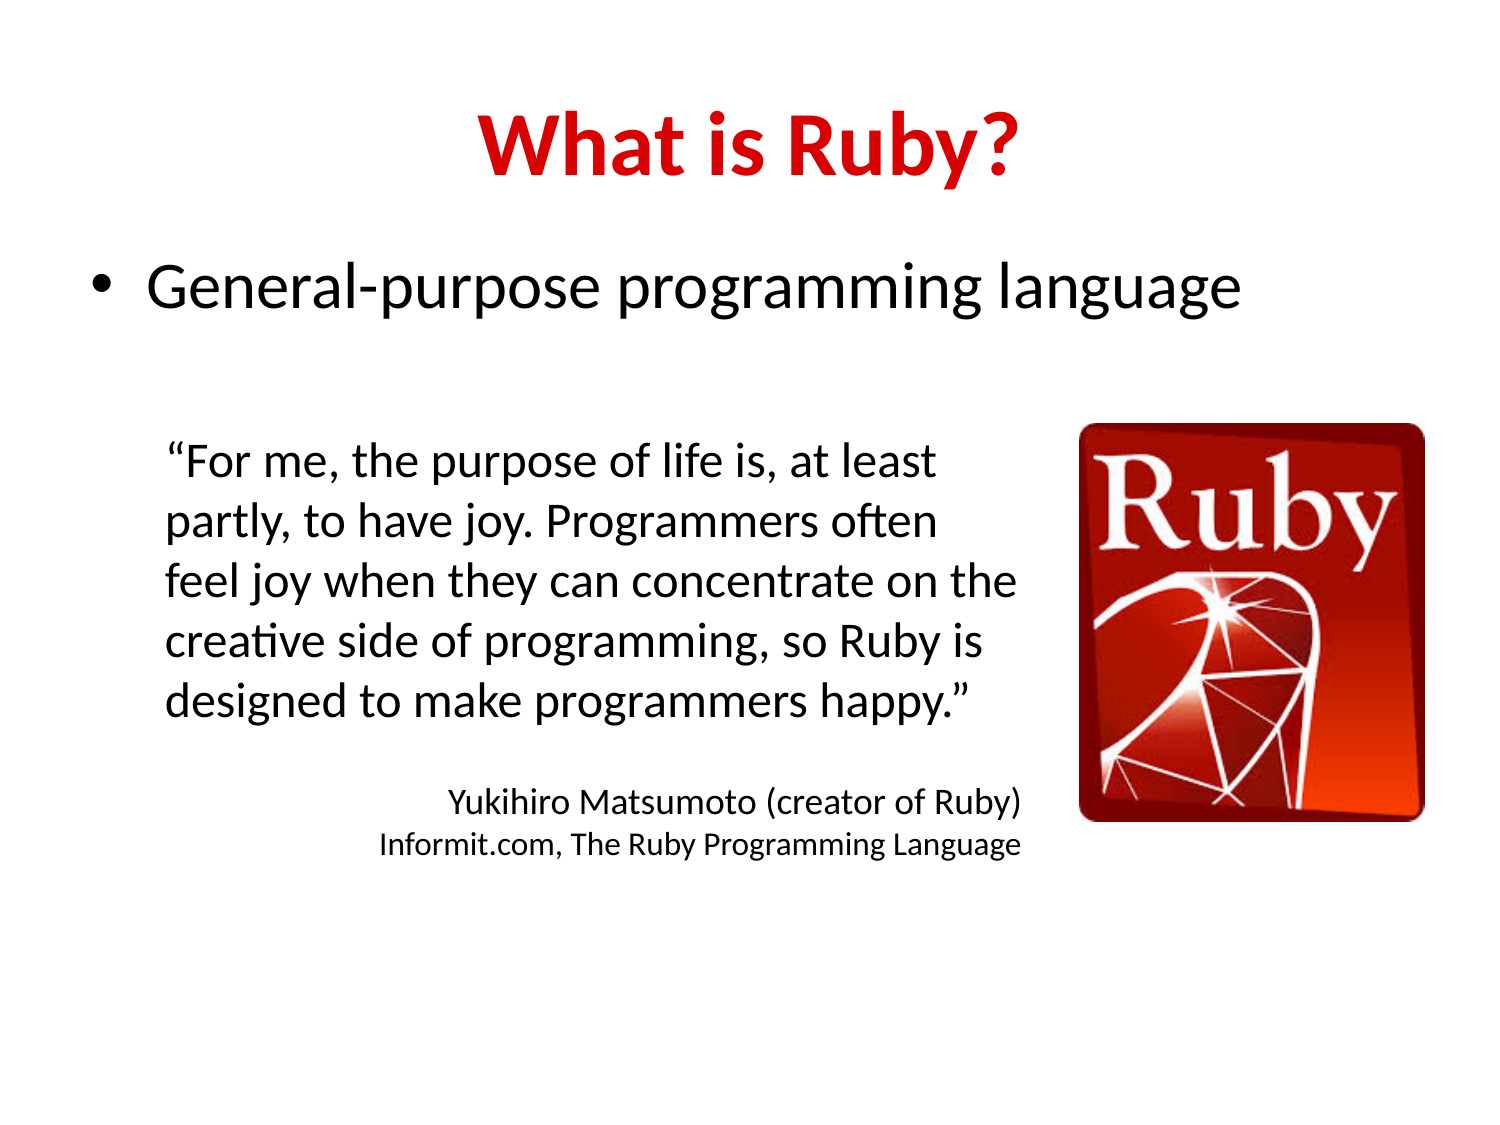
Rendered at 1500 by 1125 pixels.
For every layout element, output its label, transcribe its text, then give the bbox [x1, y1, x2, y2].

list General-purpose programming language [75, 234, 1425, 474]
text_box “For me, the purpose of life is, at least partly, to have joy. Programmers often feel joy when they can concentrate on the creative side of programming, so Ruby is designed to make programmers happy.” Yukihiro Matsumoto (creator of Ruby) Informit.com, The Ruby Programming Language [74, 419, 1038, 915]
title What is Ruby? [75, 45, 1425, 233]
picture [1078, 422, 1426, 823]
